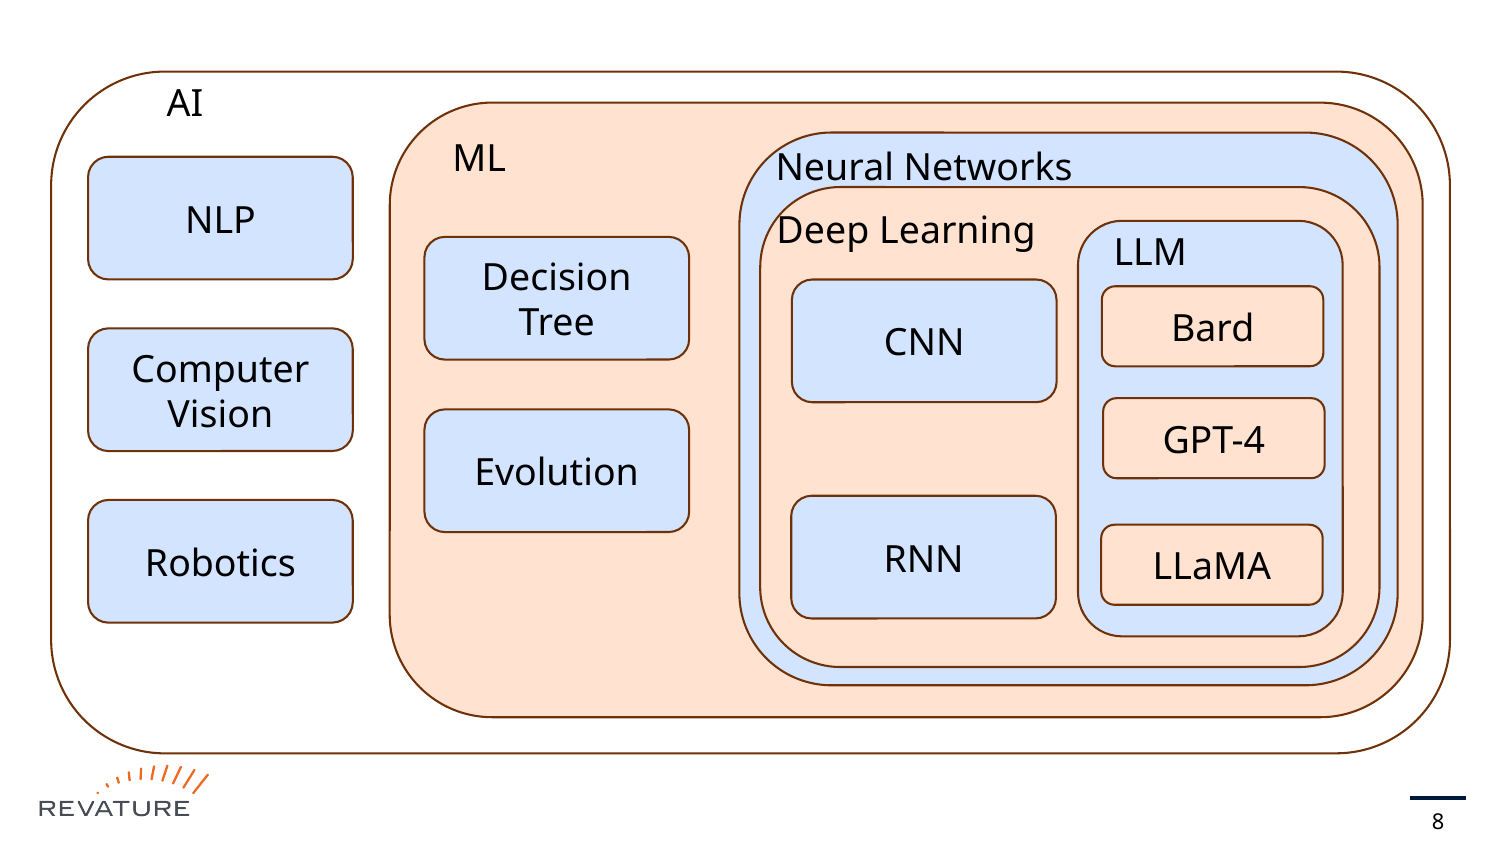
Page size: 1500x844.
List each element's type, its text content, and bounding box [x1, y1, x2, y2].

text_box Evolution [423, 408, 691, 534]
text_box [738, 131, 1399, 687]
text_box GPT-4 [1102, 397, 1326, 480]
text_box Robotics [87, 498, 354, 624]
text_box LLaMA [1100, 523, 1324, 606]
text_box NLP [87, 155, 354, 281]
text_box LLM [1098, 220, 1202, 281]
text_box Computer Vision [87, 327, 354, 453]
text_box RNN [790, 494, 1057, 620]
text_box [759, 185, 1381, 669]
text_box Bard [1100, 285, 1325, 368]
text_box [1076, 219, 1344, 638]
text_box CNN [790, 278, 1058, 404]
text_box Deep Learning [761, 198, 1051, 259]
text_box Decision Tree [423, 235, 691, 361]
text_box ML [437, 126, 521, 187]
text_box [50, 70, 1452, 755]
picture [34, 761, 211, 820]
text_box Neural Networks [760, 135, 1088, 196]
